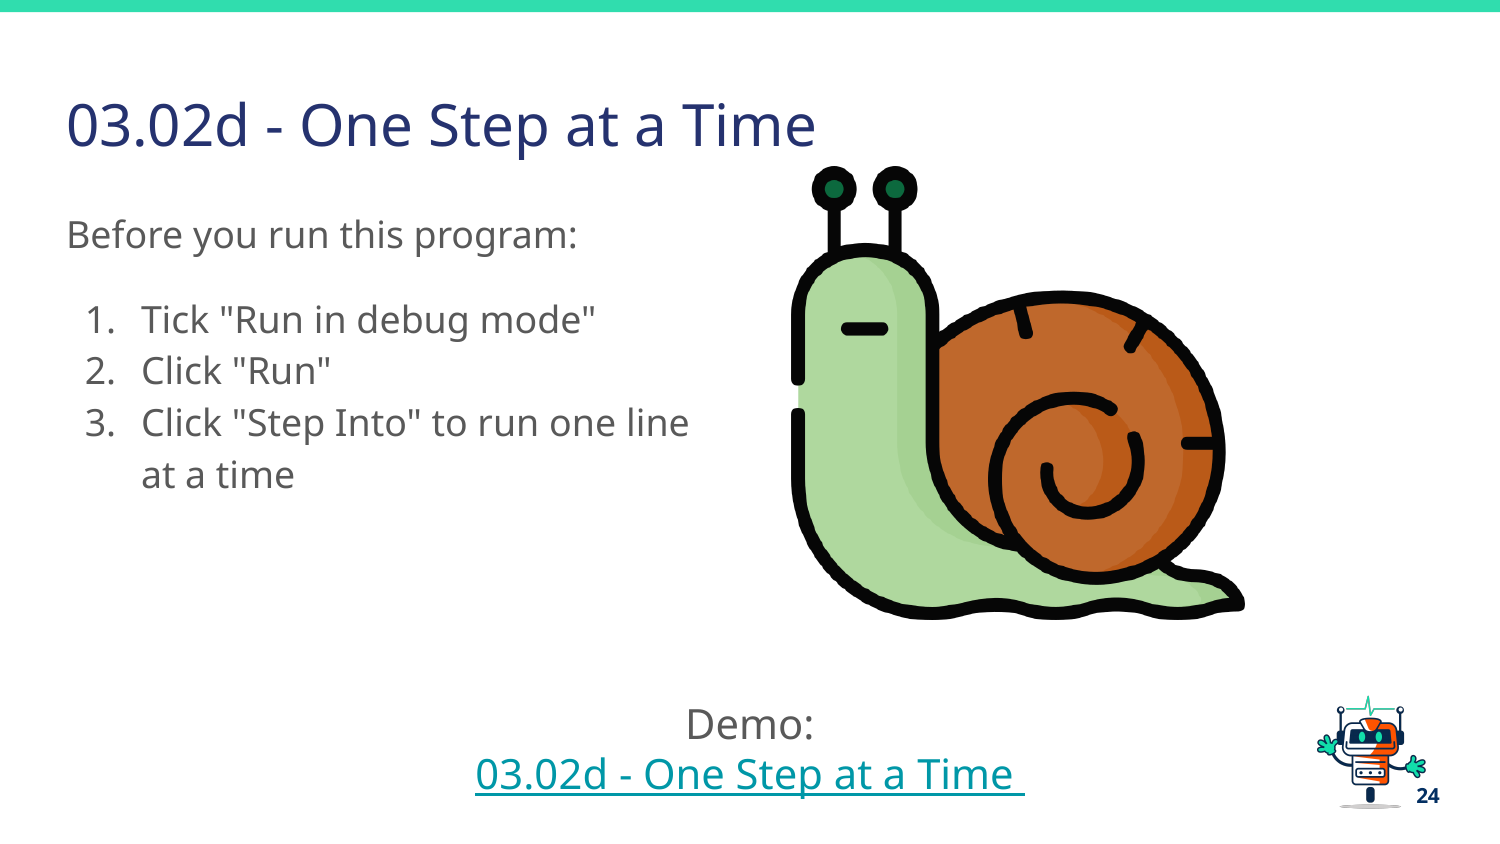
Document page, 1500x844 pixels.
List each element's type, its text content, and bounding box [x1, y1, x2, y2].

text_box Demo: 03.02d - One Step at a Time [62, 682, 1438, 820]
list Before you run this program: Tick "Run in debug mode" Click "Run" Click "Step Into" to run one line at a time [51, 189, 719, 530]
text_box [1309, 687, 1456, 830]
picture [791, 166, 1245, 620]
title 03.02d - One Step at a Time [51, 72, 1449, 167]
